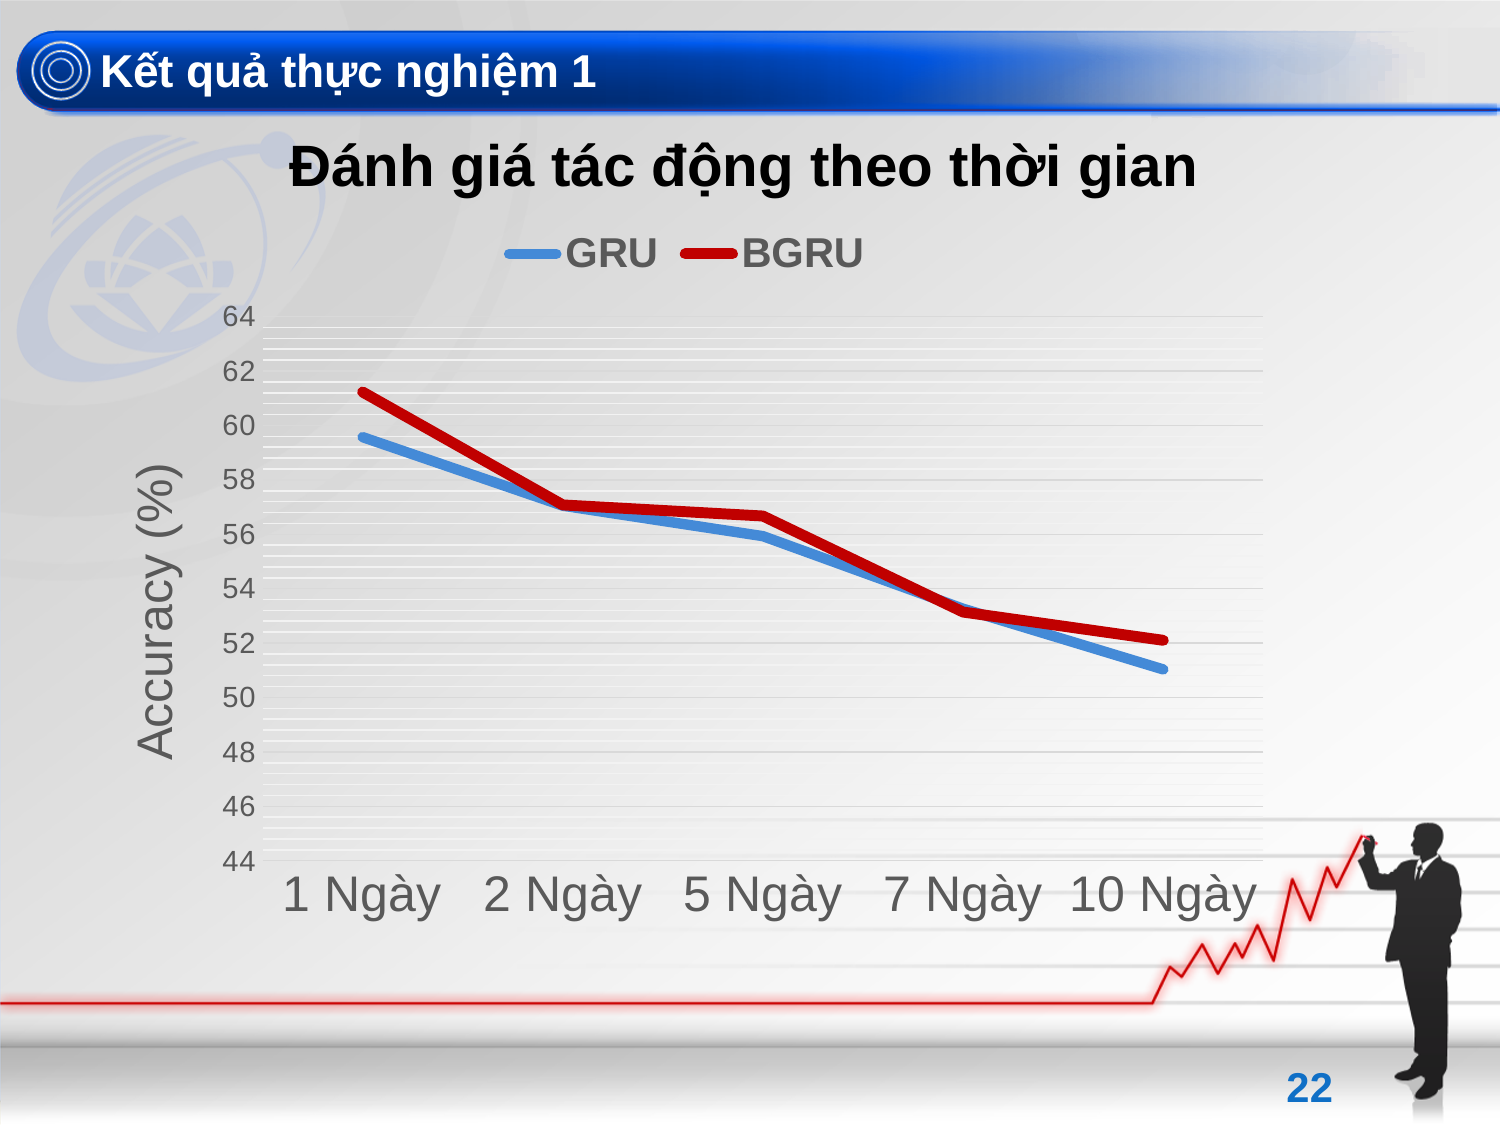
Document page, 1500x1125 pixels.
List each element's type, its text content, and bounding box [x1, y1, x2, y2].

picture [0, 0, 1500, 1125]
text_box Đánh giá tác động theo thời gian [45, 133, 1459, 206]
slide_number 22 [1253, 1056, 1360, 1116]
chart [84, 210, 1288, 938]
